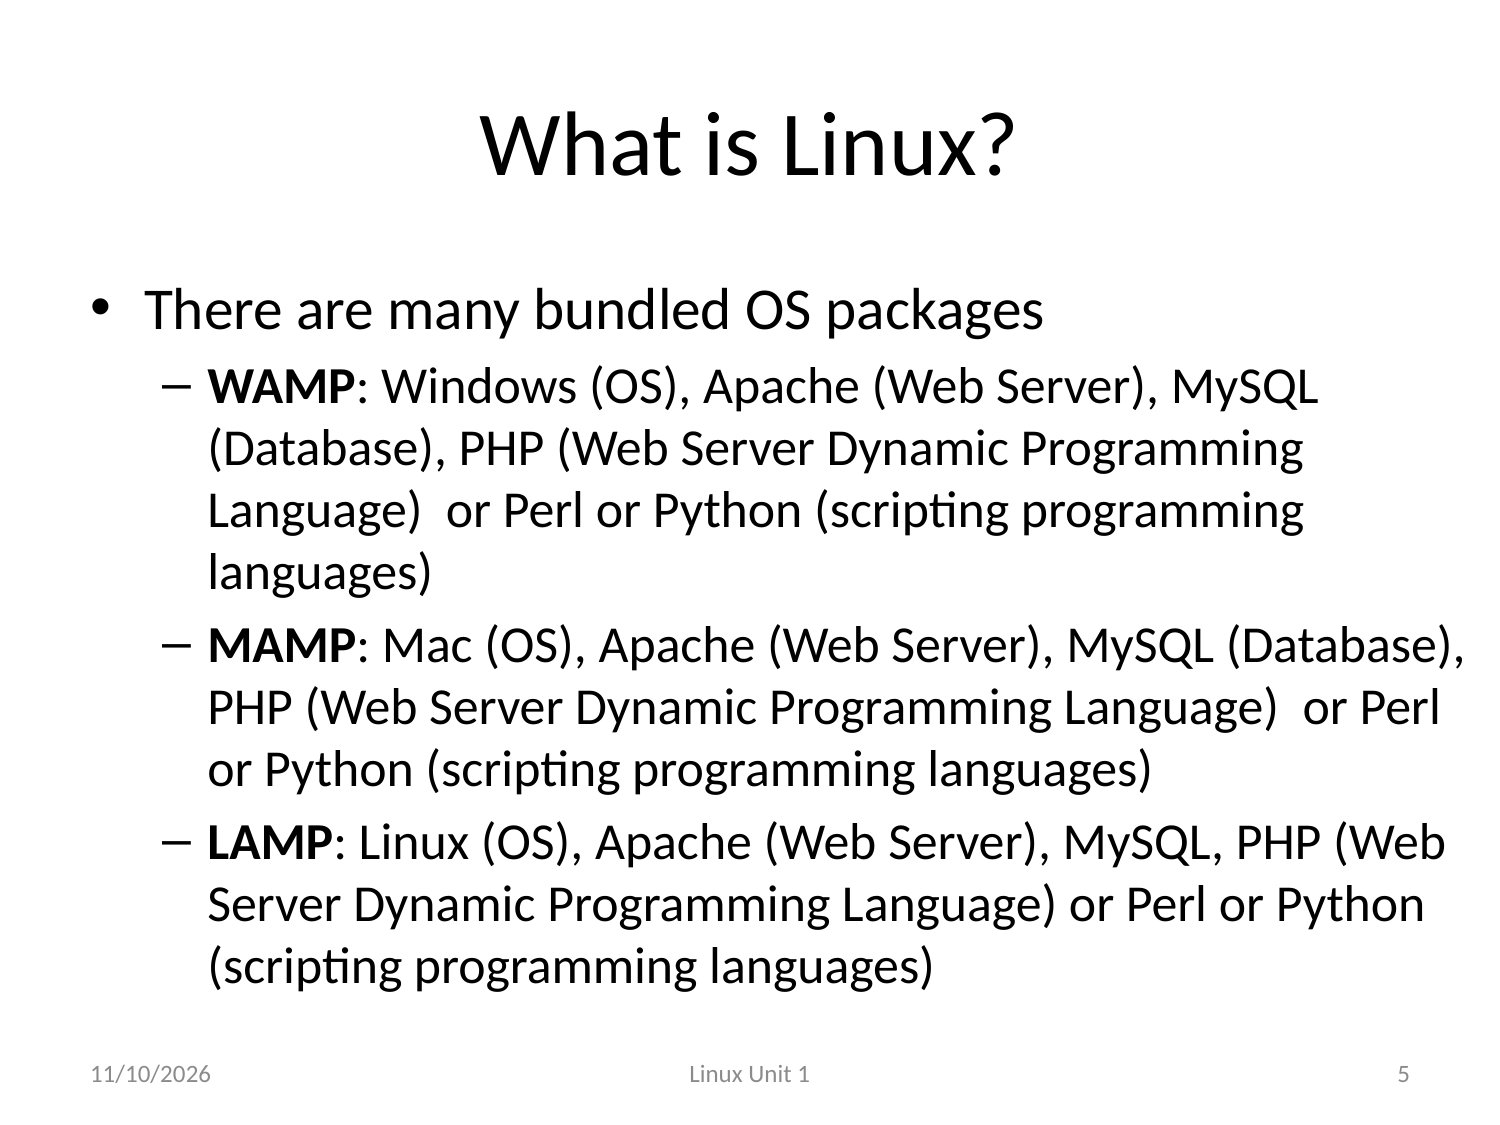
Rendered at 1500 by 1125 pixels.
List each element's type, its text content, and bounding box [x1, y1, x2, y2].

list There are many bundled OS packages WAMP: Windows (OS), Apache (Web Server), MySQL (Database), PHP (Web Server Dynamic Programming Language) or Perl or Python (scripting programming languages) MAMP: Mac (OS), Apache (Web Server), MySQL (Database), PHP (Web Server Dynamic Programming Language) or Perl or Python (scripting programming languages) LAMP: Linux (OS), Apache (Web Server), MySQL, PHP (Web Server Dynamic Programming Language) or Perl or Python (scripting programming languages) [75, 262, 1500, 1005]
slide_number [75, 1042, 425, 1103]
title What is Linux? [75, 45, 1425, 233]
footer Linux Unit 1 [512, 1042, 988, 1103]
slide_number 5 [1074, 1042, 1425, 1103]
